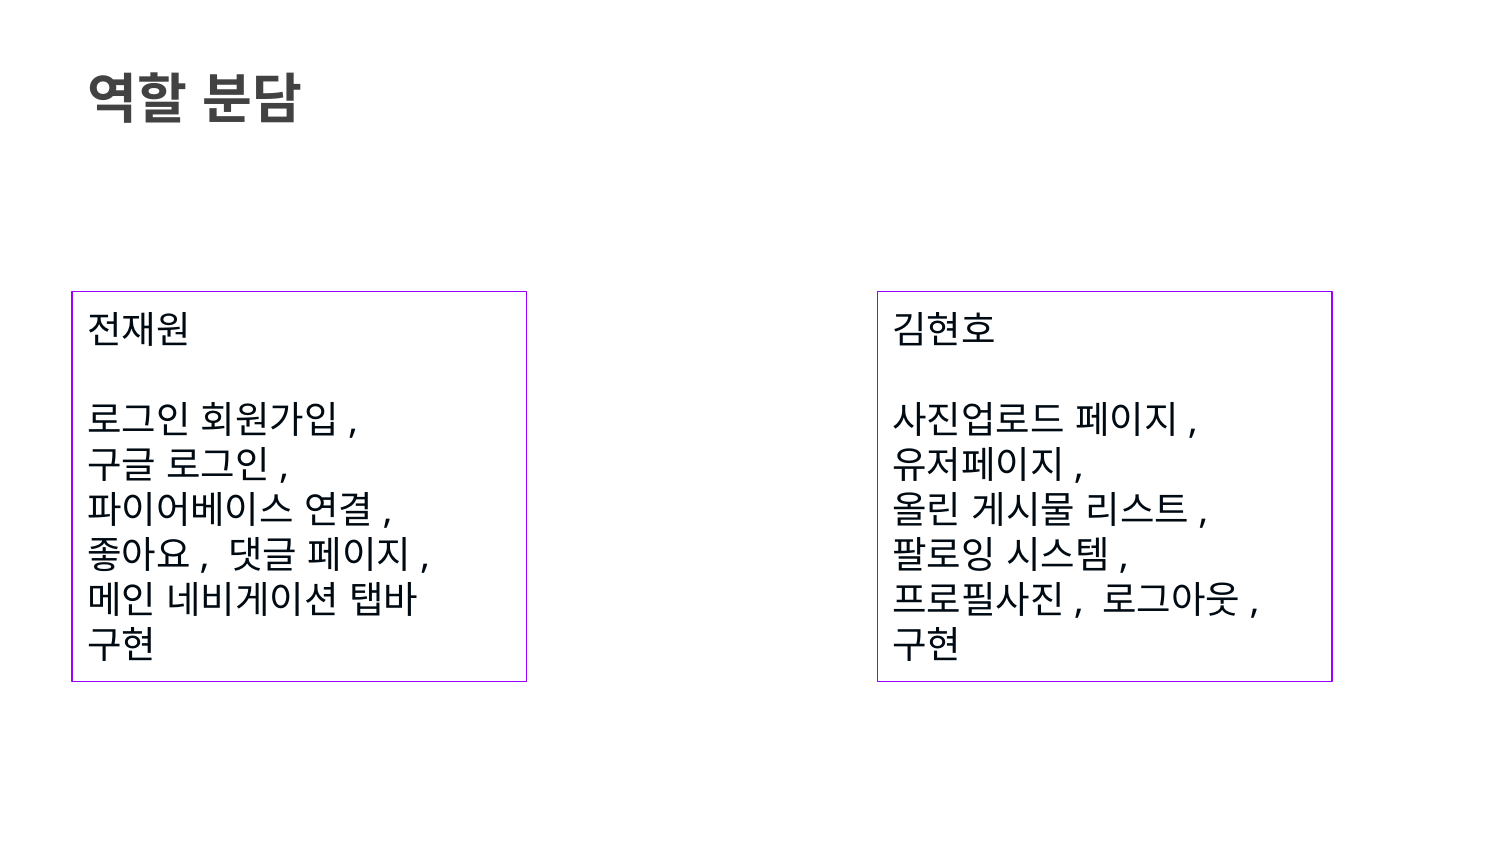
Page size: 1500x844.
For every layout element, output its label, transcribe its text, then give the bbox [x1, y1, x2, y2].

text_box 전재원 로그인 회원가입, 구글 로그인, 파이어베이스 연결, 좋아요, 댓글 페이지, 메인 네비게이션 탭바 구현 [72, 291, 527, 682]
text_box 김현호 사진업로드 페이지, 유저페이지, 올린 게시물 리스트, 팔로잉 시스템, 프로필사진, 로그아웃, 구현 [877, 291, 1332, 682]
text_box 역할 분담 [72, 49, 1035, 144]
